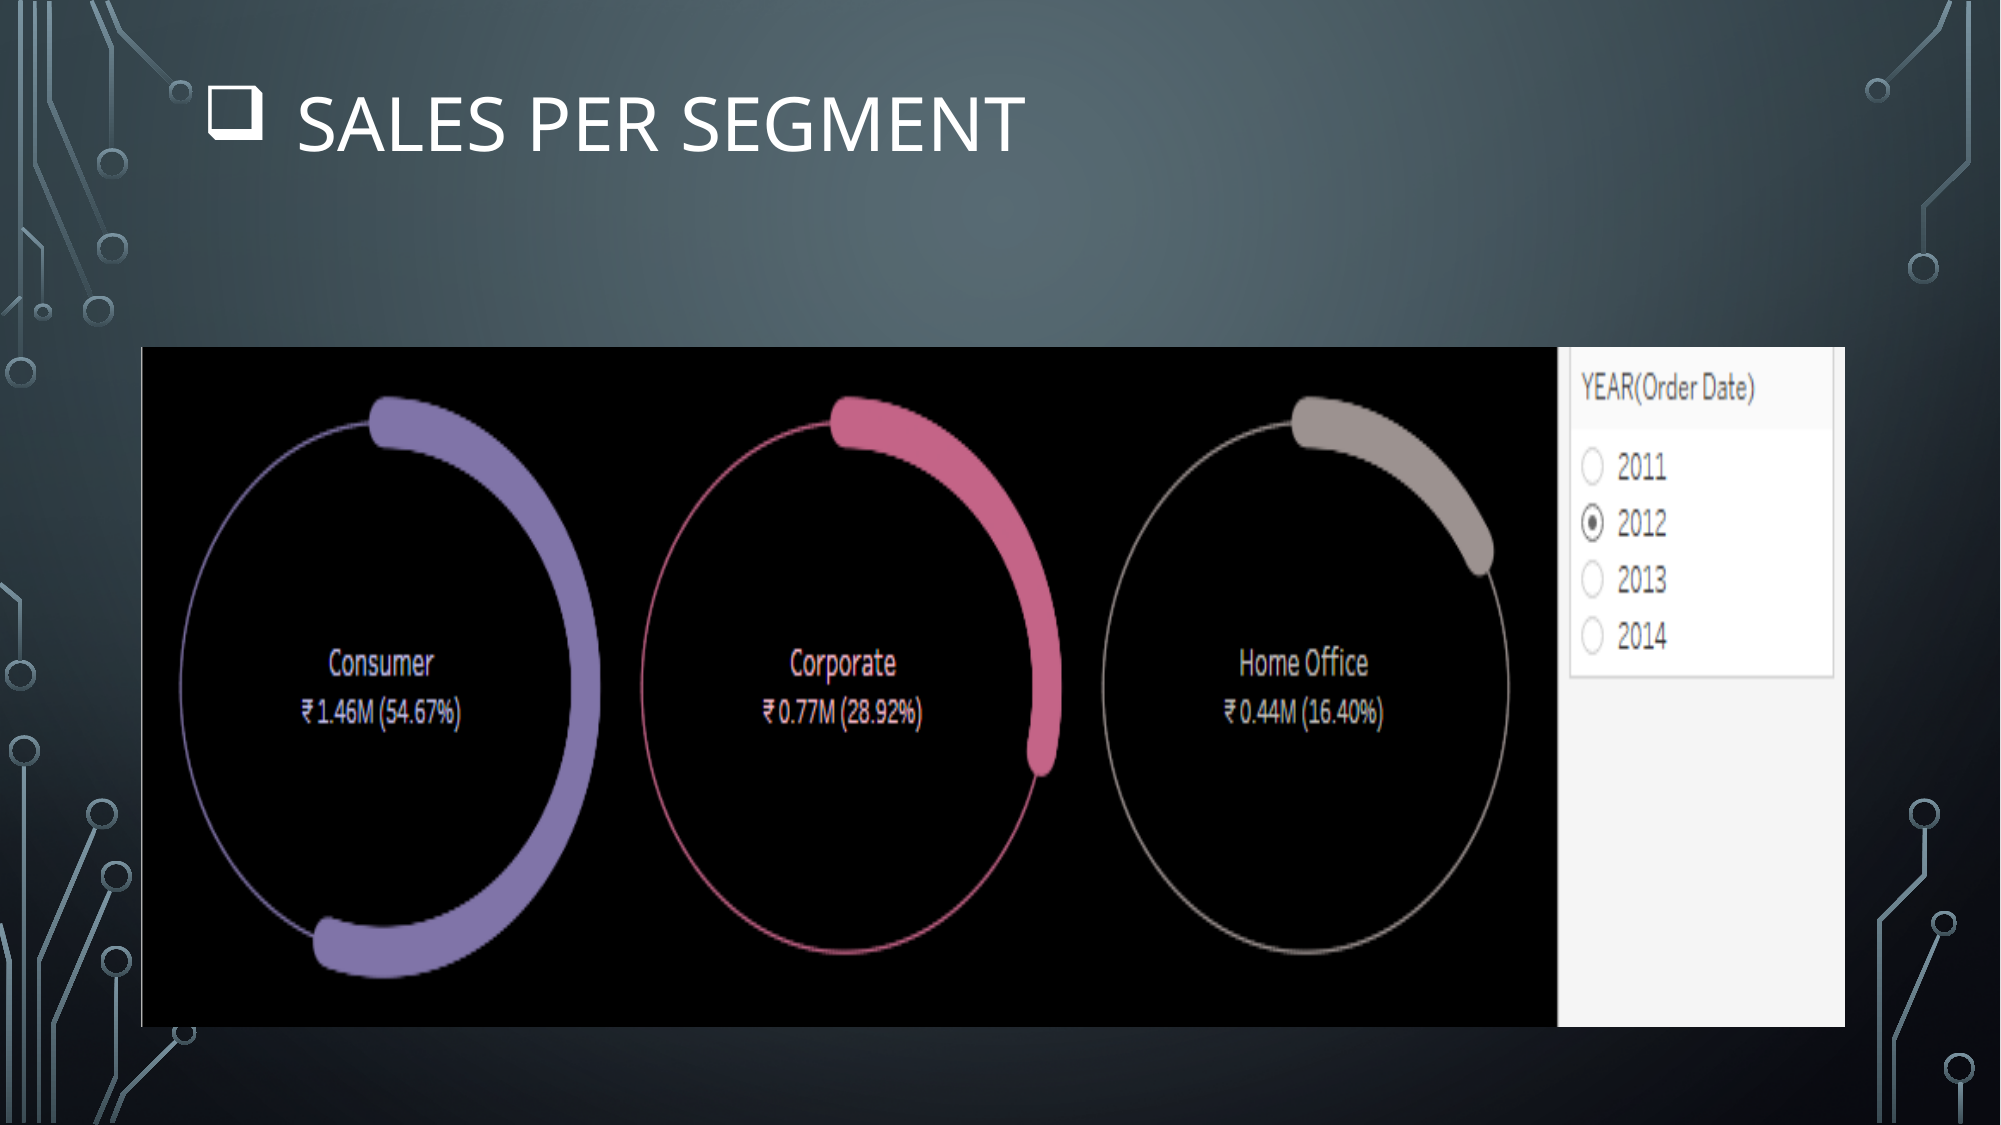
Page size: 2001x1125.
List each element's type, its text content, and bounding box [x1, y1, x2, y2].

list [141, 346, 1846, 1027]
title SALES PER SEGMENT [187, 51, 1813, 204]
